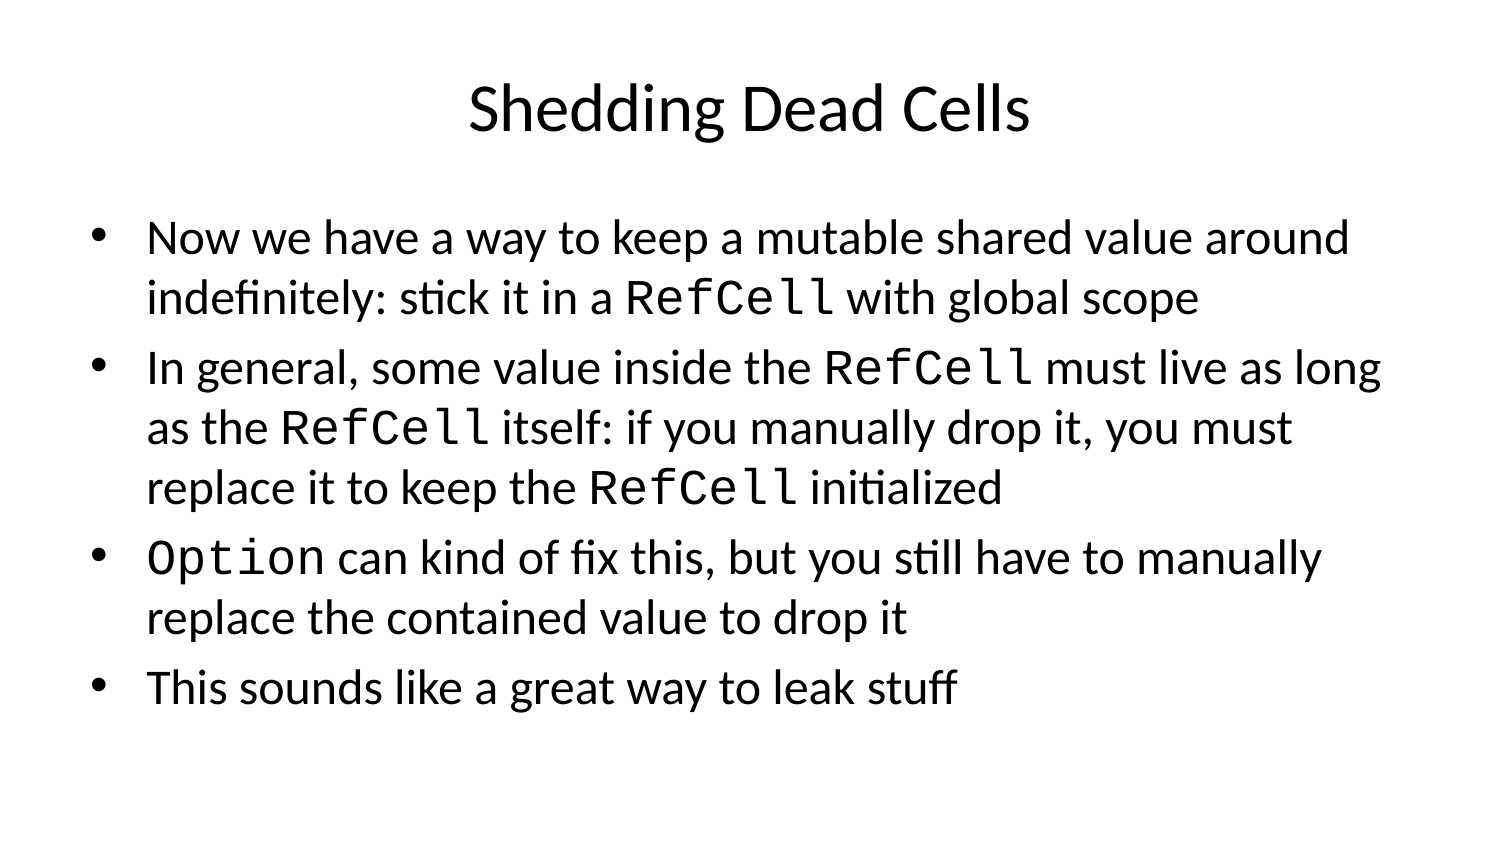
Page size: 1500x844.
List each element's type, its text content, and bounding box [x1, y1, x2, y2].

title Shedding Dead Cells [75, 33, 1425, 175]
list Now we have a way to keep a mutable shared value around indefinitely: stick it in a RefCell with global scope In general, some value inside the RefCell must live as long as the RefCell itself: if you manually drop it, you must replace it to keep the RefCell initialized Option can kind of fix this, but you still have to manually replace the contained value to drop it This sounds like a great way to leak stuff [75, 196, 1425, 754]
